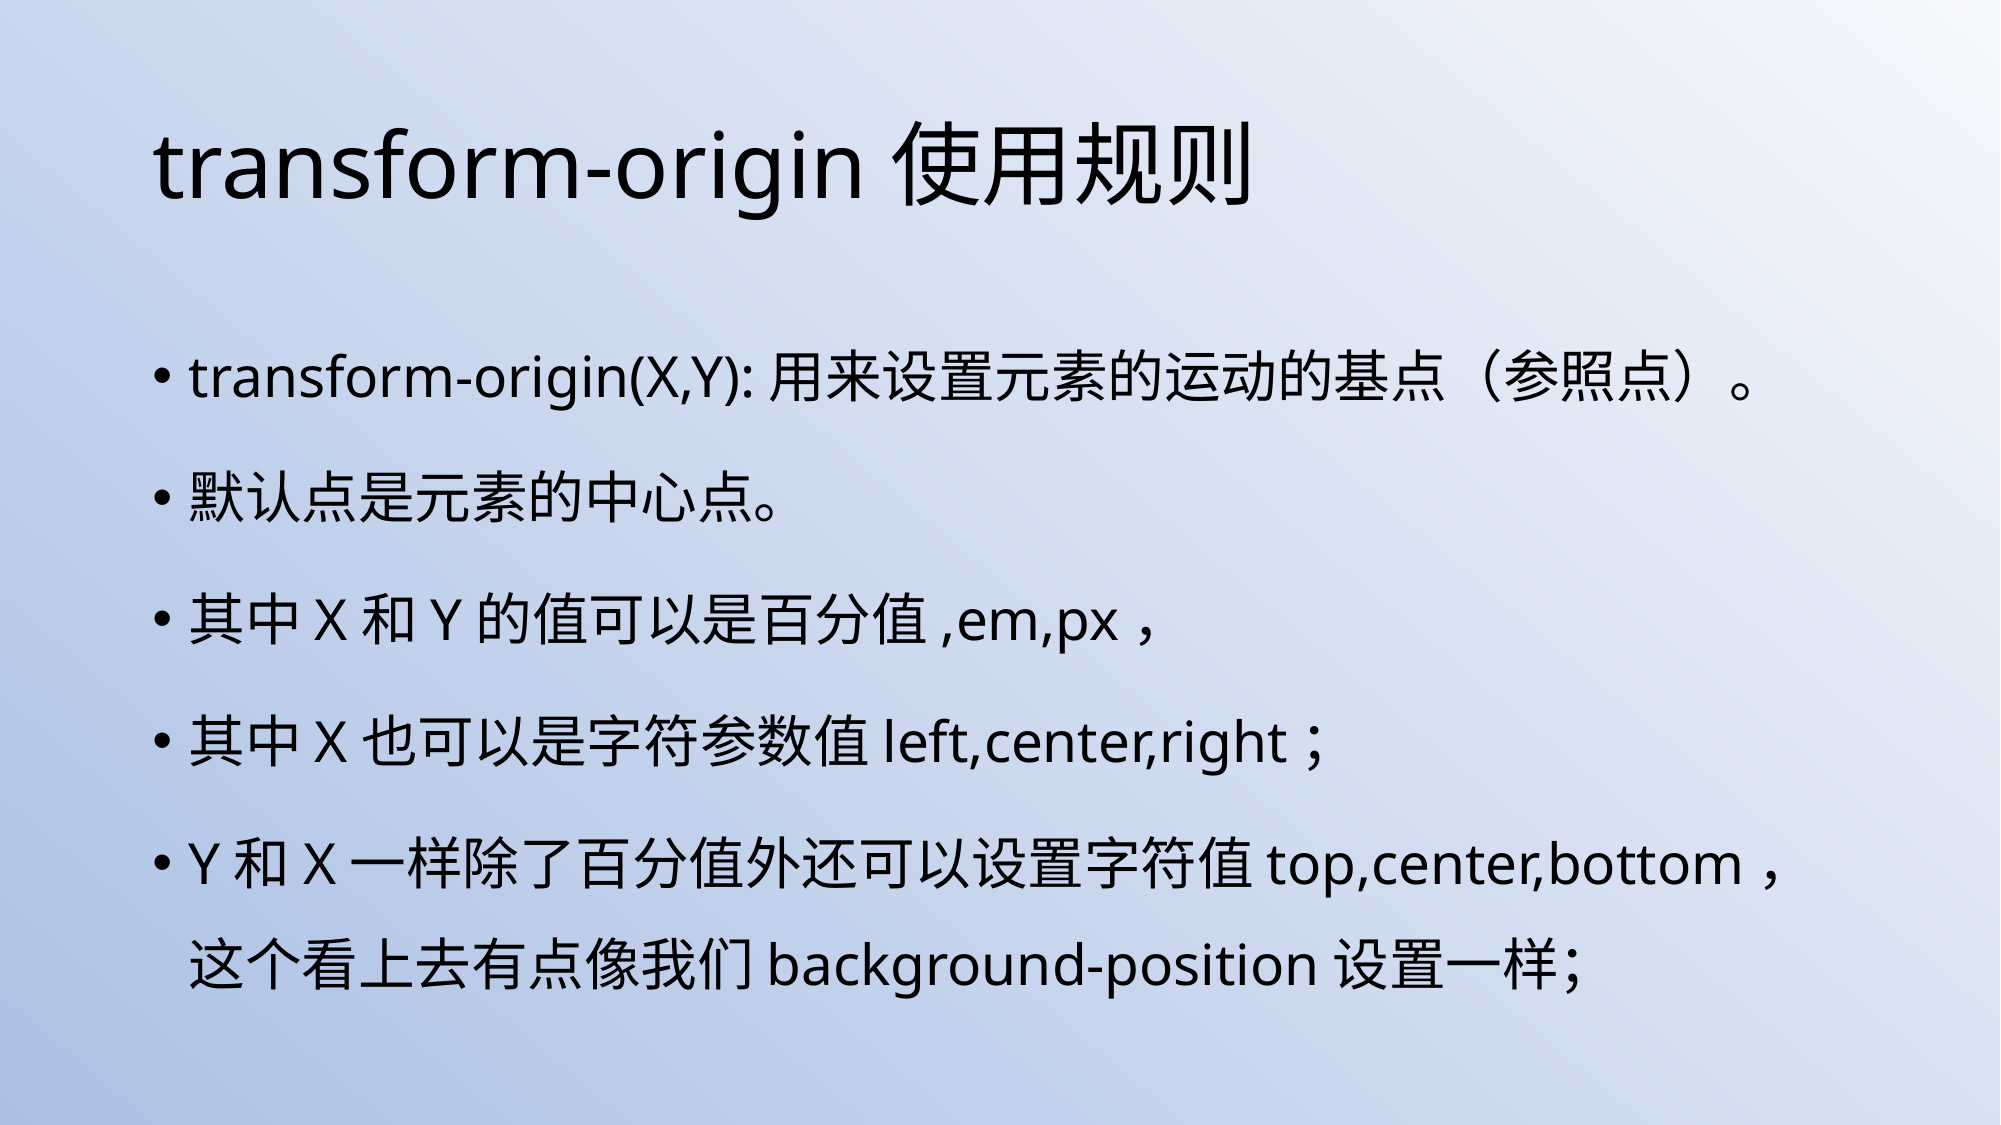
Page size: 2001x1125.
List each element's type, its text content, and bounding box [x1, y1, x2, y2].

title transform-origin使用规则 [137, 59, 1863, 278]
list transform-origin(X,Y):用来设置元素的运动的基点（参照点）。 默认点是元素的中心点。 其中X和Y的值可以是百分值,em,px， 其中X也可以是字符参数值left,center,right； Y和X一样除了百分值外还可以设置字符值top,center,bottom，这个看上去有点像我们background-position设置一样； [137, 299, 1863, 1014]
